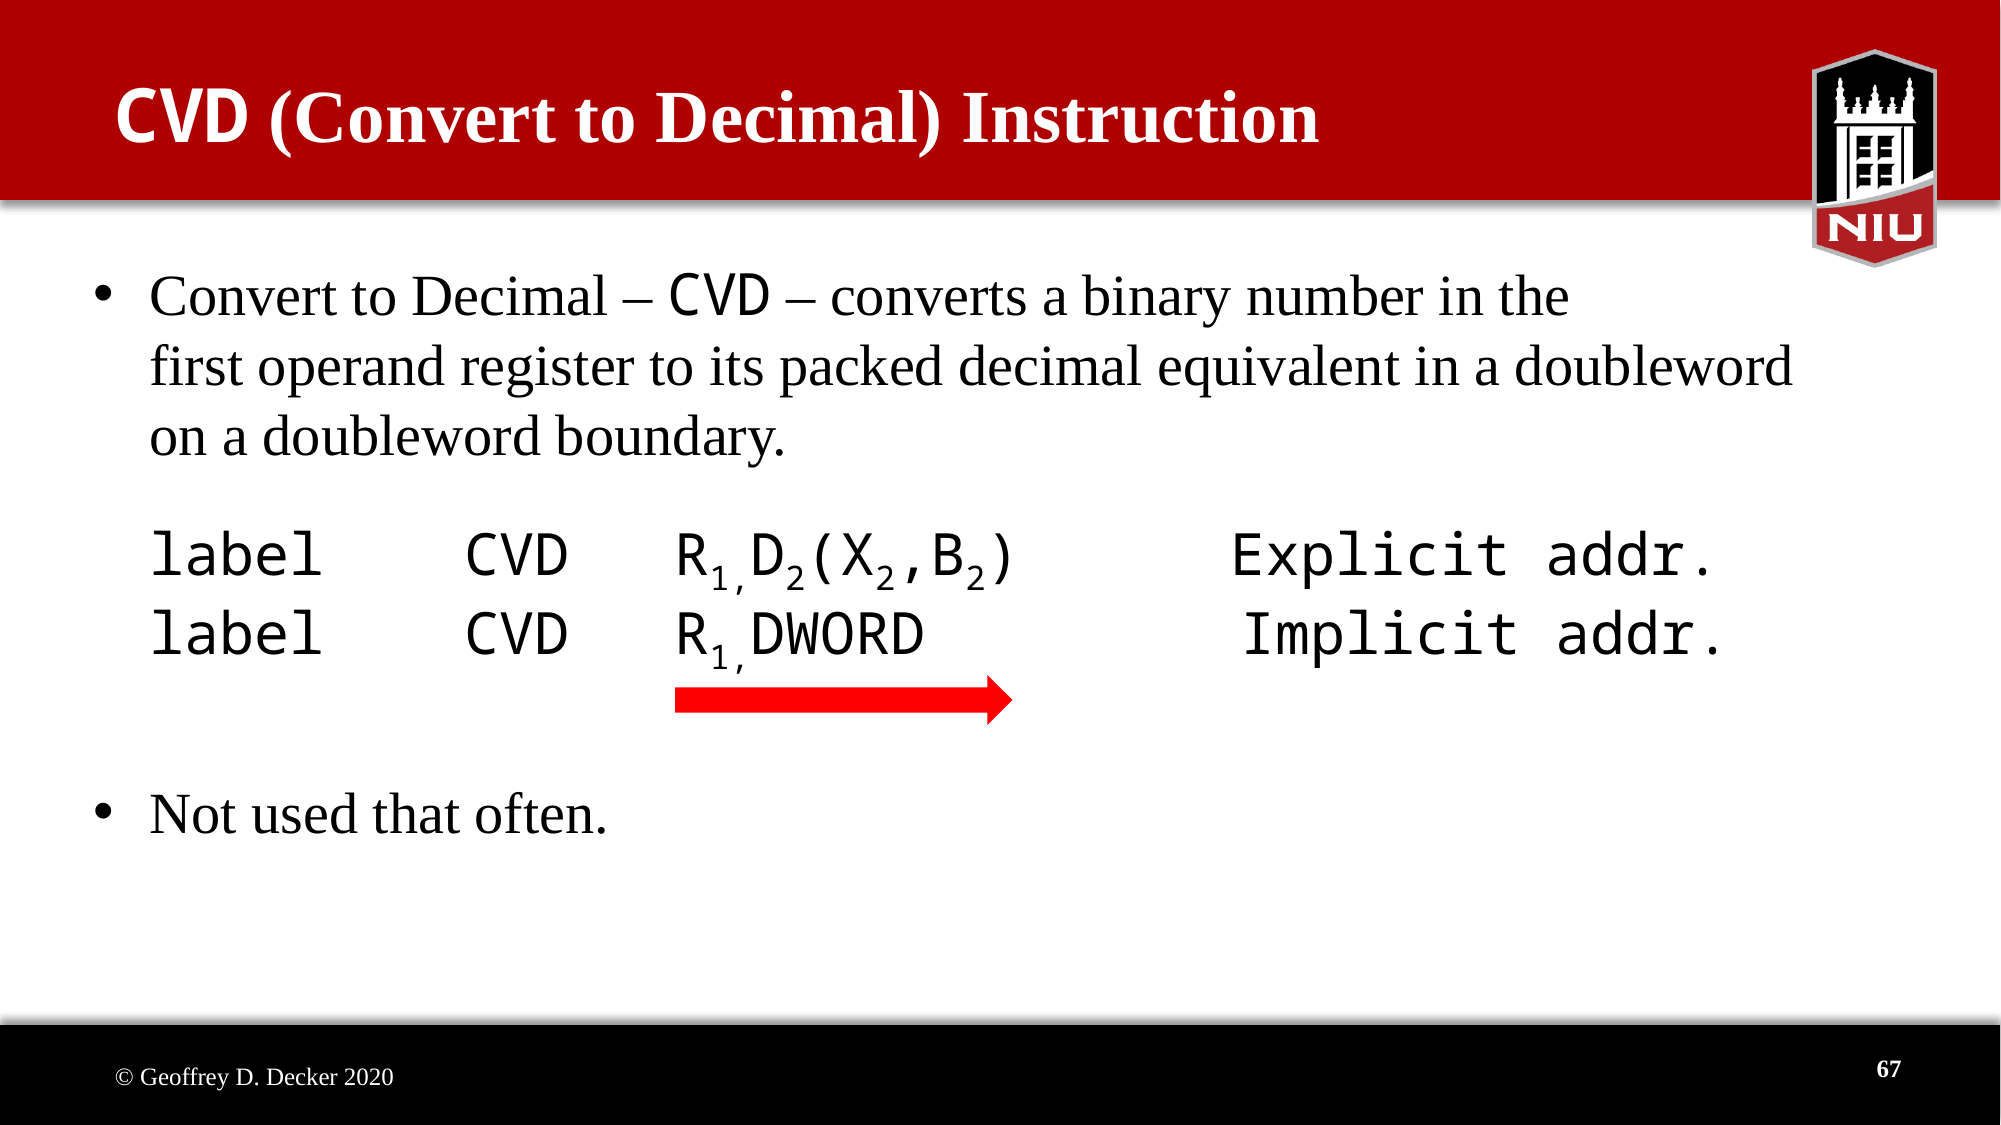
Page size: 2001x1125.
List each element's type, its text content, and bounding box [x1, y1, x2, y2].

slide_number 67 [1616, 1037, 1917, 1098]
list Convert to Decimal – CVD – converts a binary number in the first operand register to its packed decimal equivalent in a doubleword on a doubleword boundary. label CVD R1,D2(X2,B2) Explicit addr. label CVD R1,DWORD Implicit addr. Not used that often. [78, 249, 1922, 923]
footer © Geoffrey D. Decker 2020 [99, 1045, 734, 1105]
text_box [672, 673, 1015, 727]
title CVD (Convert to Decimal) Instruction [99, 24, 1750, 200]
picture [1812, 49, 1937, 268]
